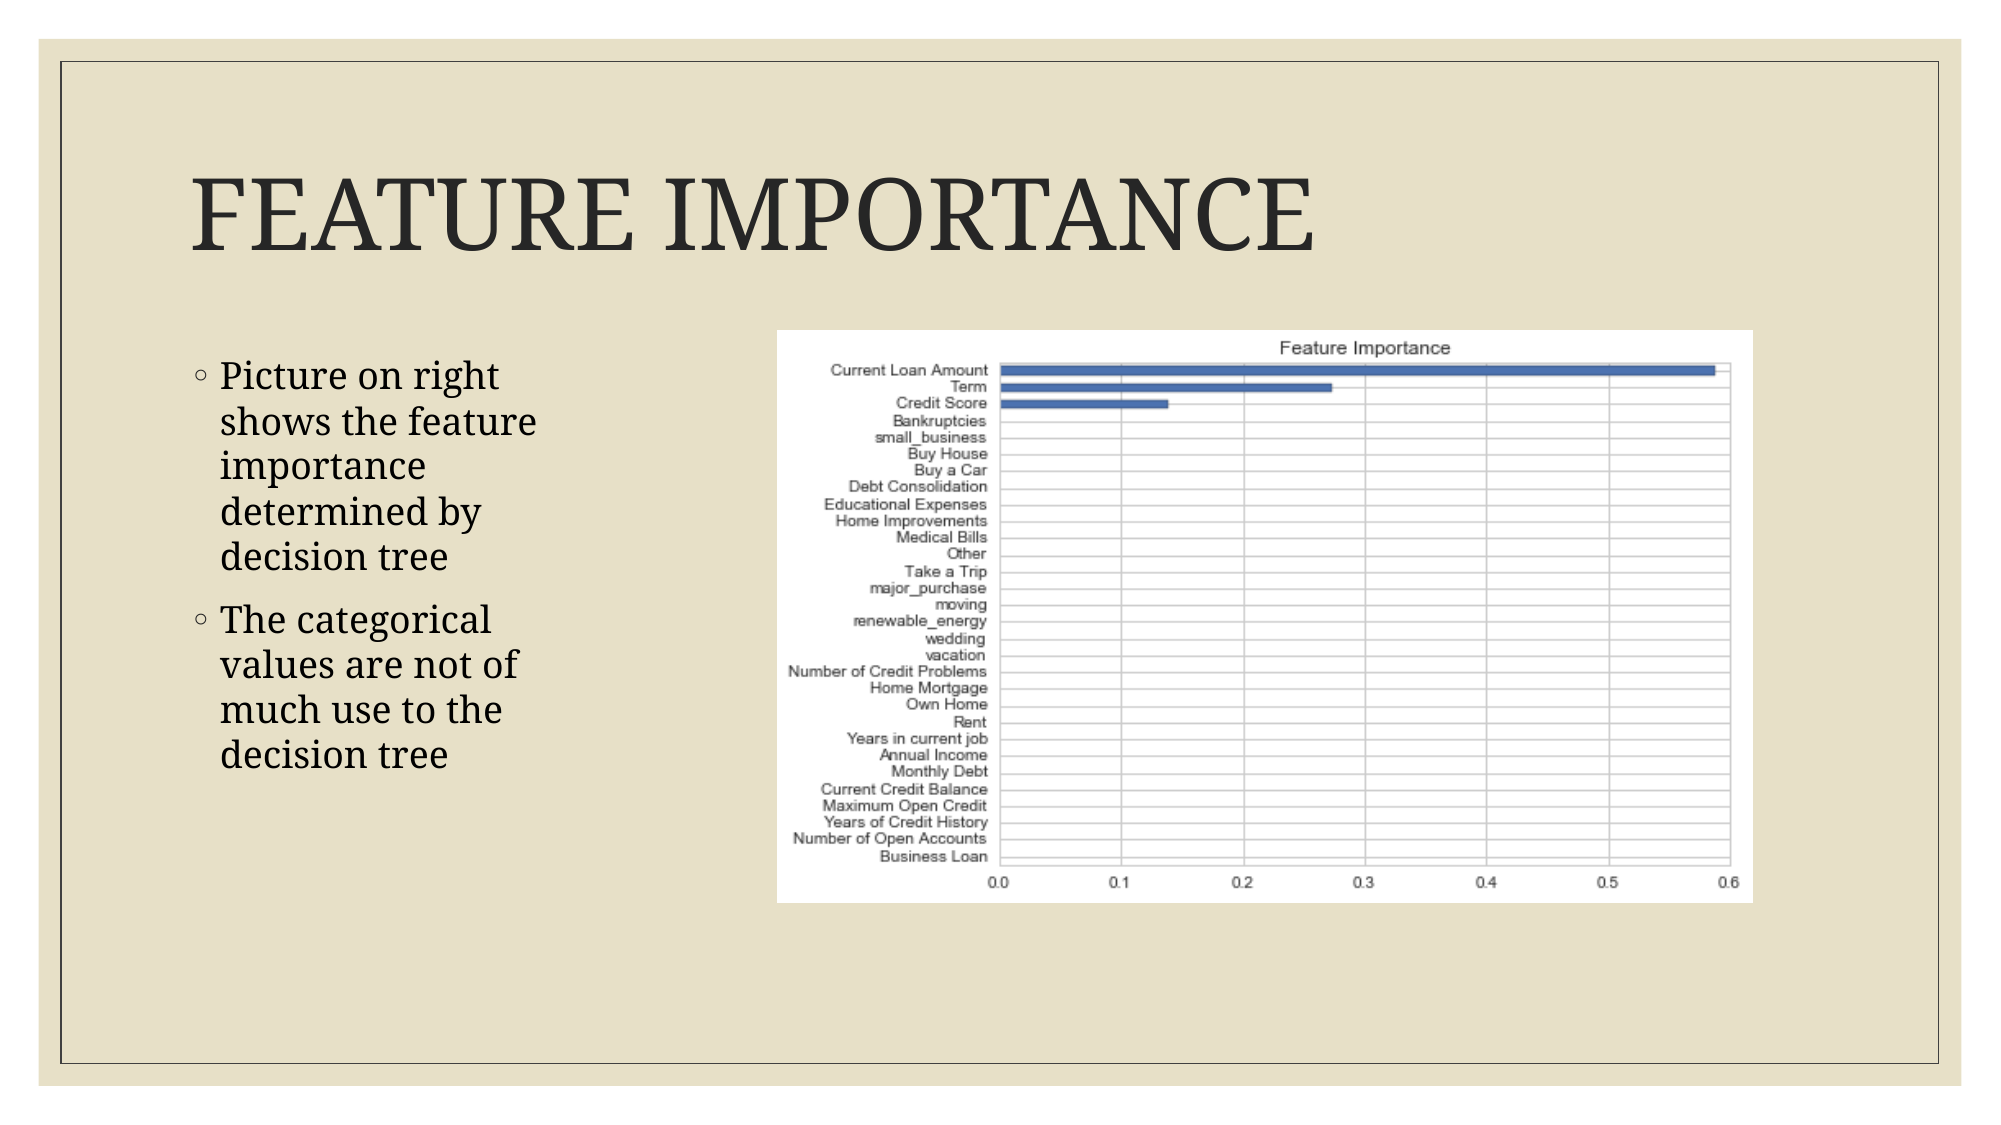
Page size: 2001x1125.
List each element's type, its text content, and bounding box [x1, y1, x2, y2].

list Picture on right shows the feature importance determined by decision tree The categorical values are not of much use to the decision tree [174, 345, 625, 990]
title FEATURE IMPORTANCE [174, 105, 1825, 331]
picture [777, 330, 1753, 903]
